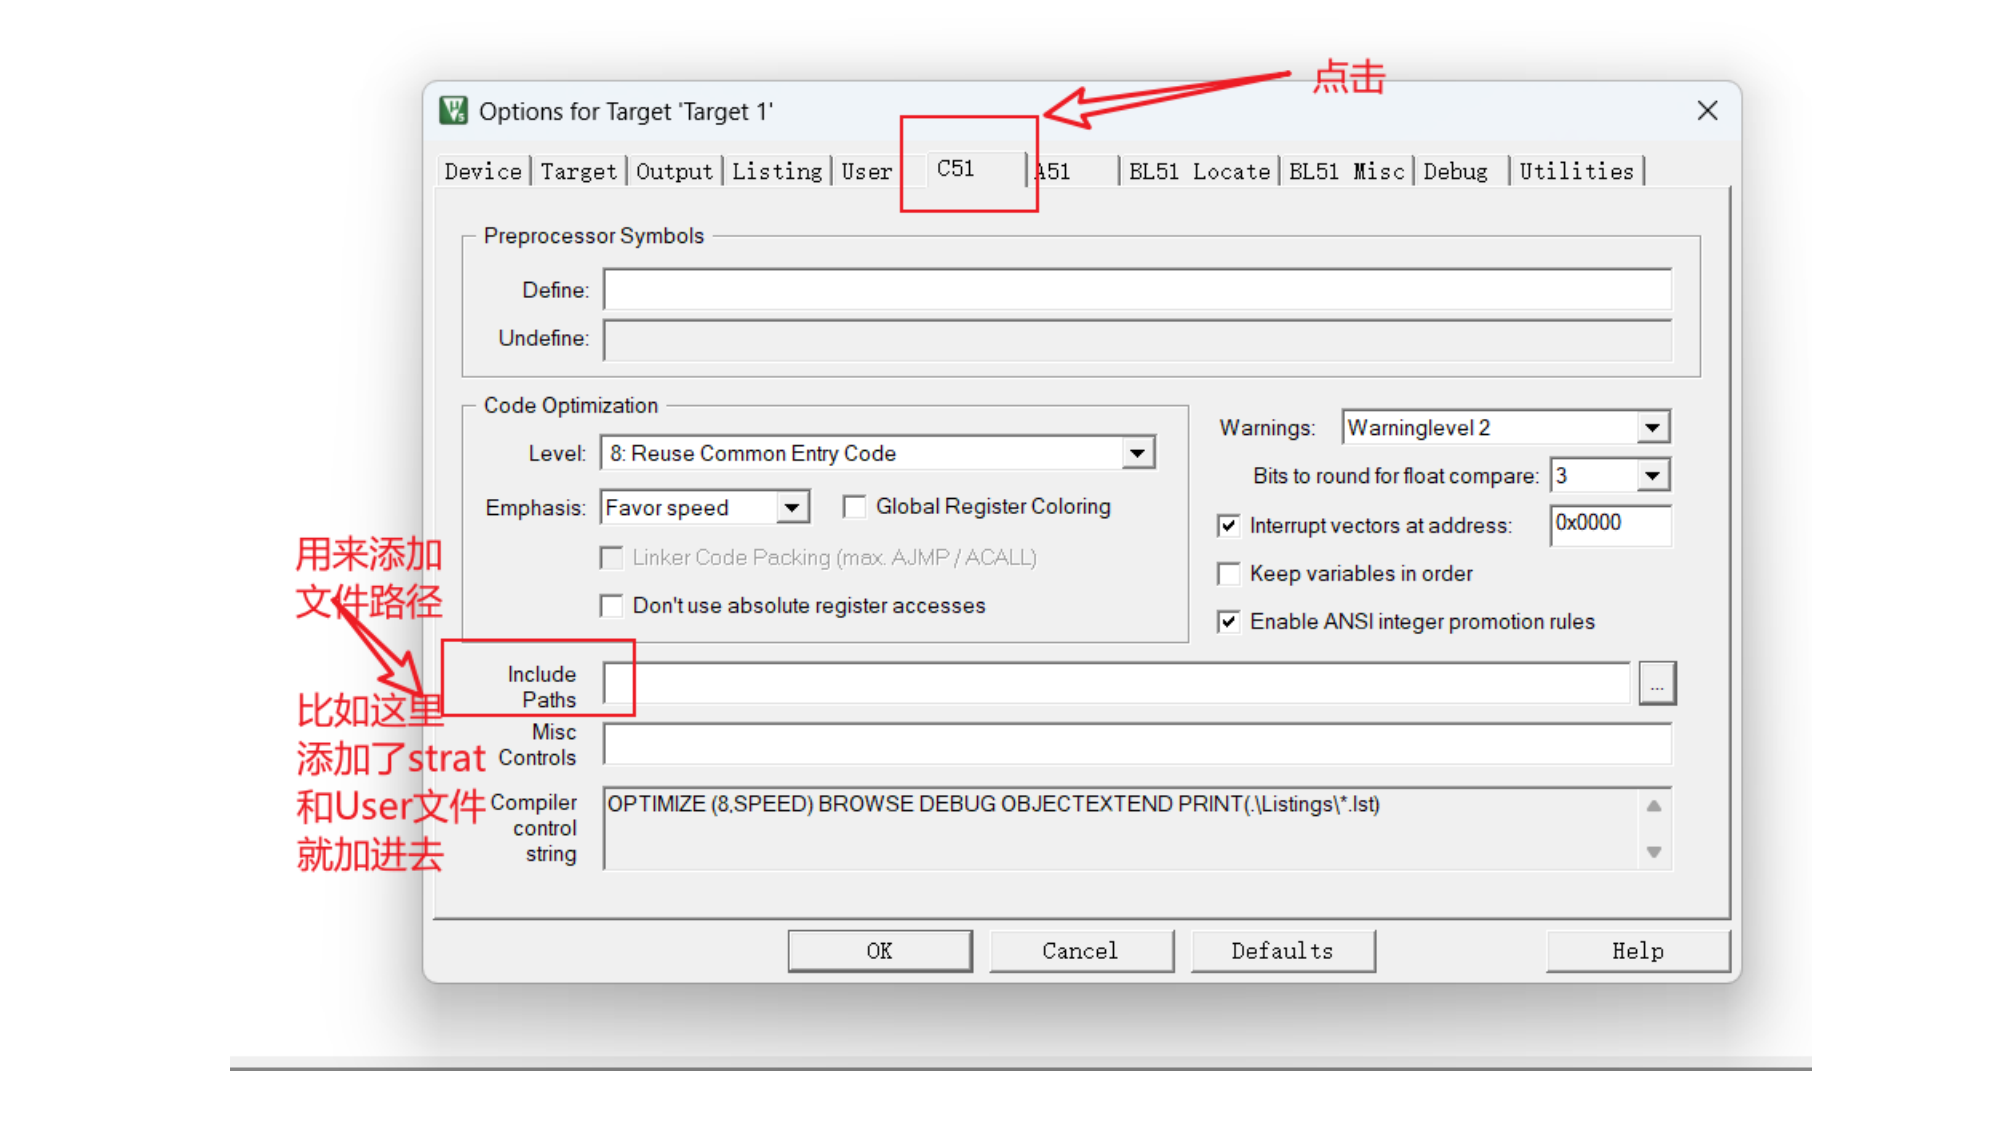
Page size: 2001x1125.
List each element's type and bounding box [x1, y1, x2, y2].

picture [230, 0, 1812, 1071]
